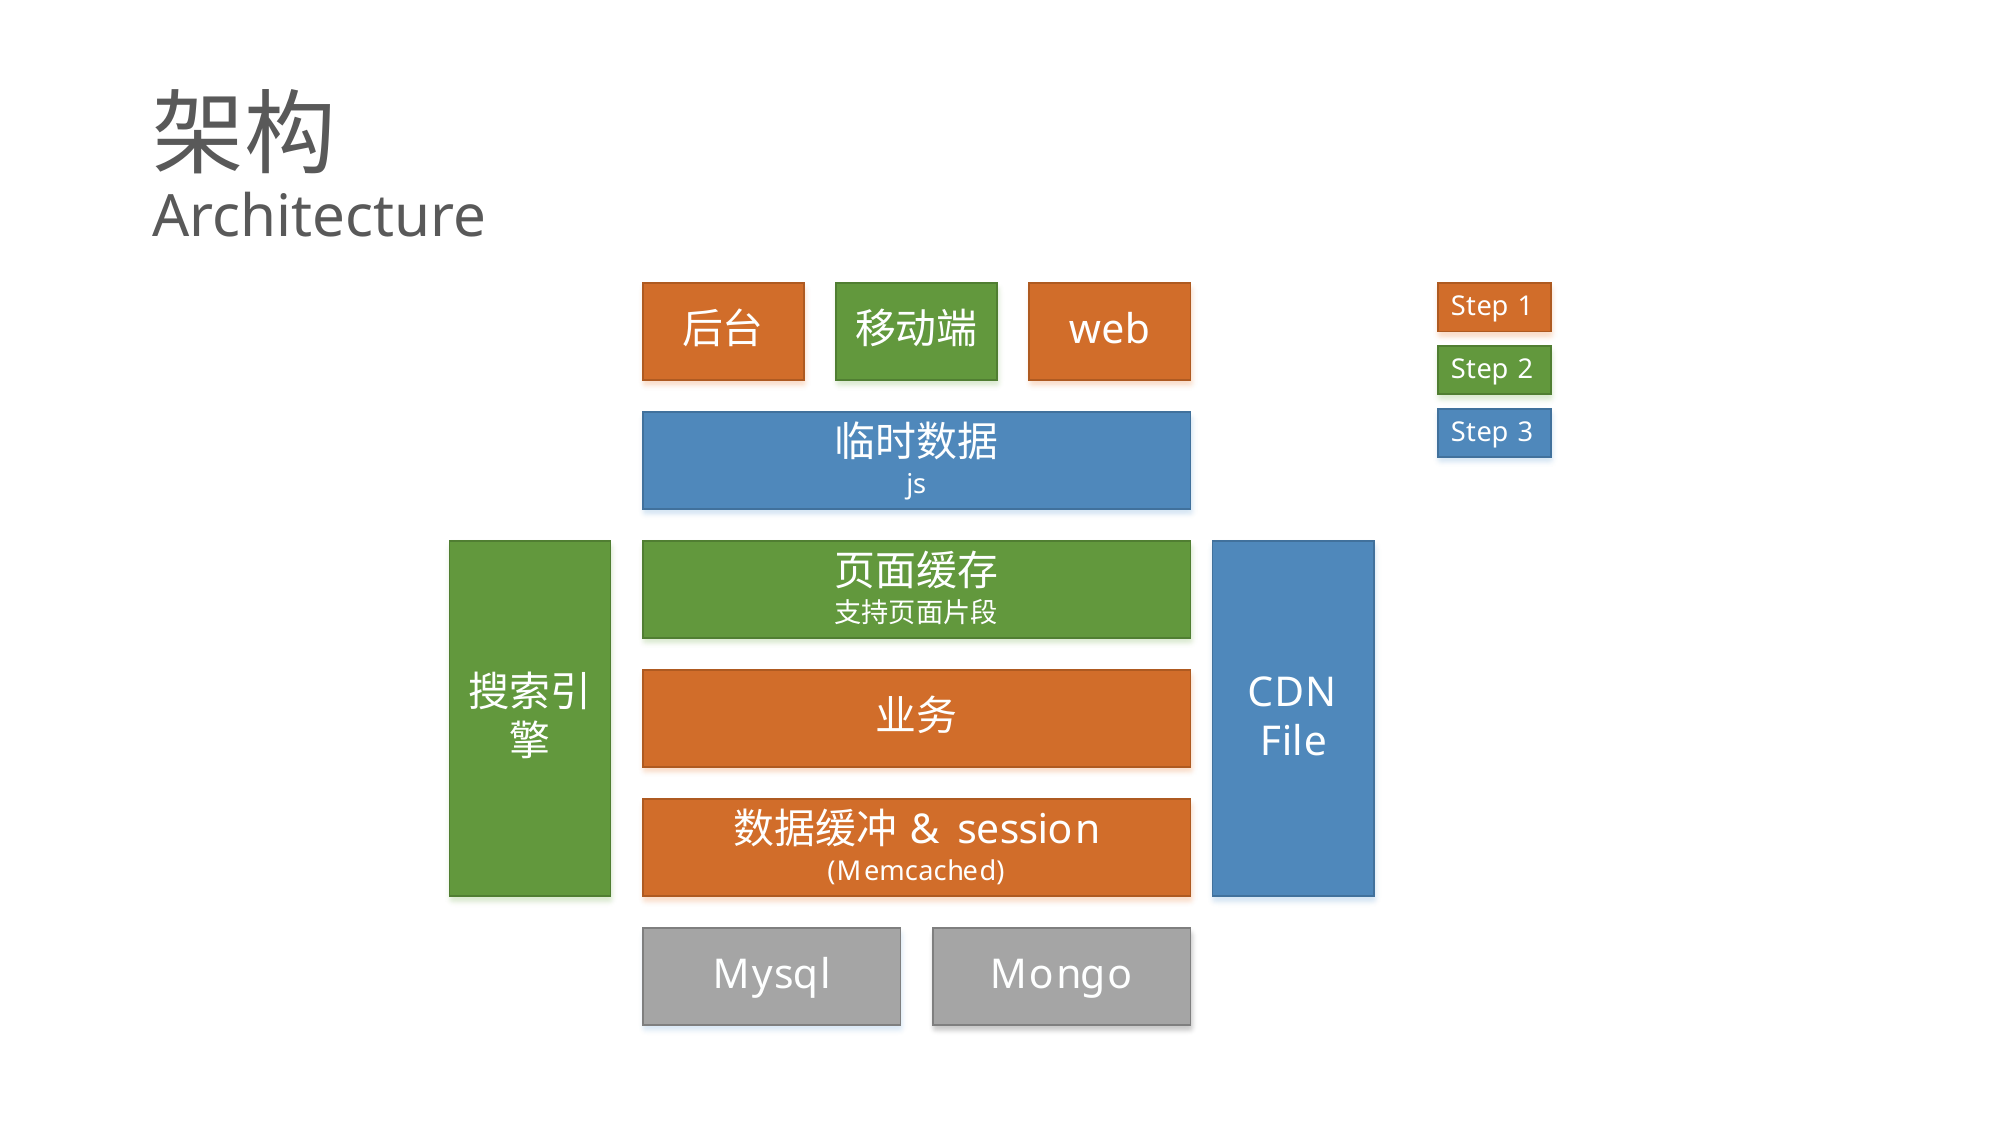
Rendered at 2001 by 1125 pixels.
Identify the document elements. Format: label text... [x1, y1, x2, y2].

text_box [439, 277, 1561, 1037]
title 架构 Architecture [137, 59, 1863, 278]
